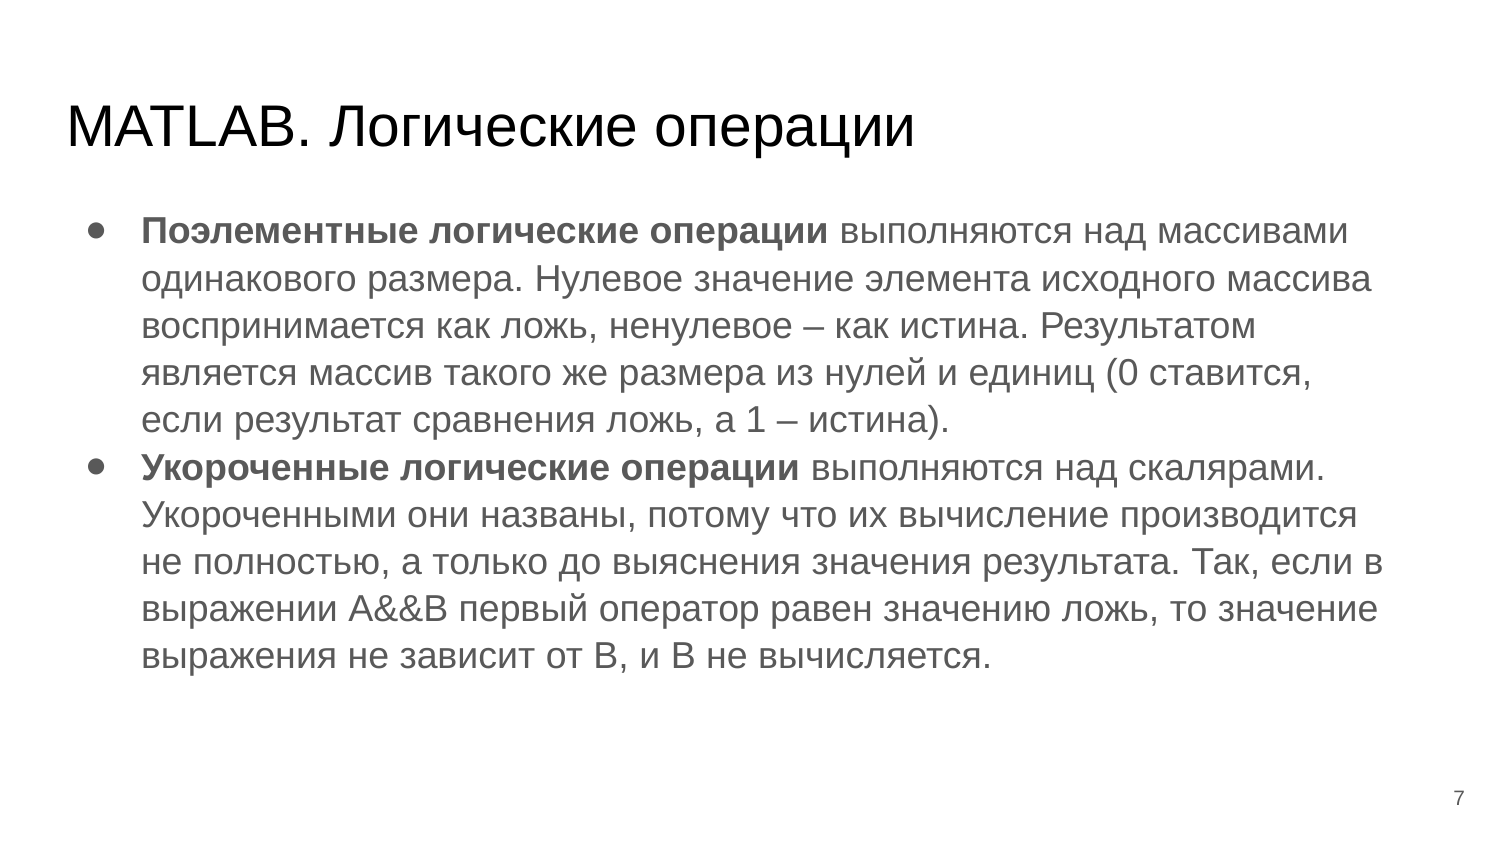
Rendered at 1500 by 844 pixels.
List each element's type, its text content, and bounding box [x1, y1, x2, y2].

list Поэлементные логические операции выполняются над массивами одинакового размера. Нулевое значение элемента исходного массива воспринимается как ложь, ненулевое – как истина. Результатом является массив такого же размера из нулей и единиц (0 ставится, если результат сравнения ложь, а 1 – истина). Укороченные логические операции выполняются над скалярами. Укороченными они названы, потому что их вычисление производится не полностью, а только до выяснения значения результата. Так, если в выражении А&&B первый оператор равен значению ложь, то значение выражения не зависит от В, и В не вычисляется. [51, 189, 1414, 750]
title MATLAB. Логические операции [51, 72, 1449, 167]
slide_number ‹#› [1389, 764, 1480, 830]
